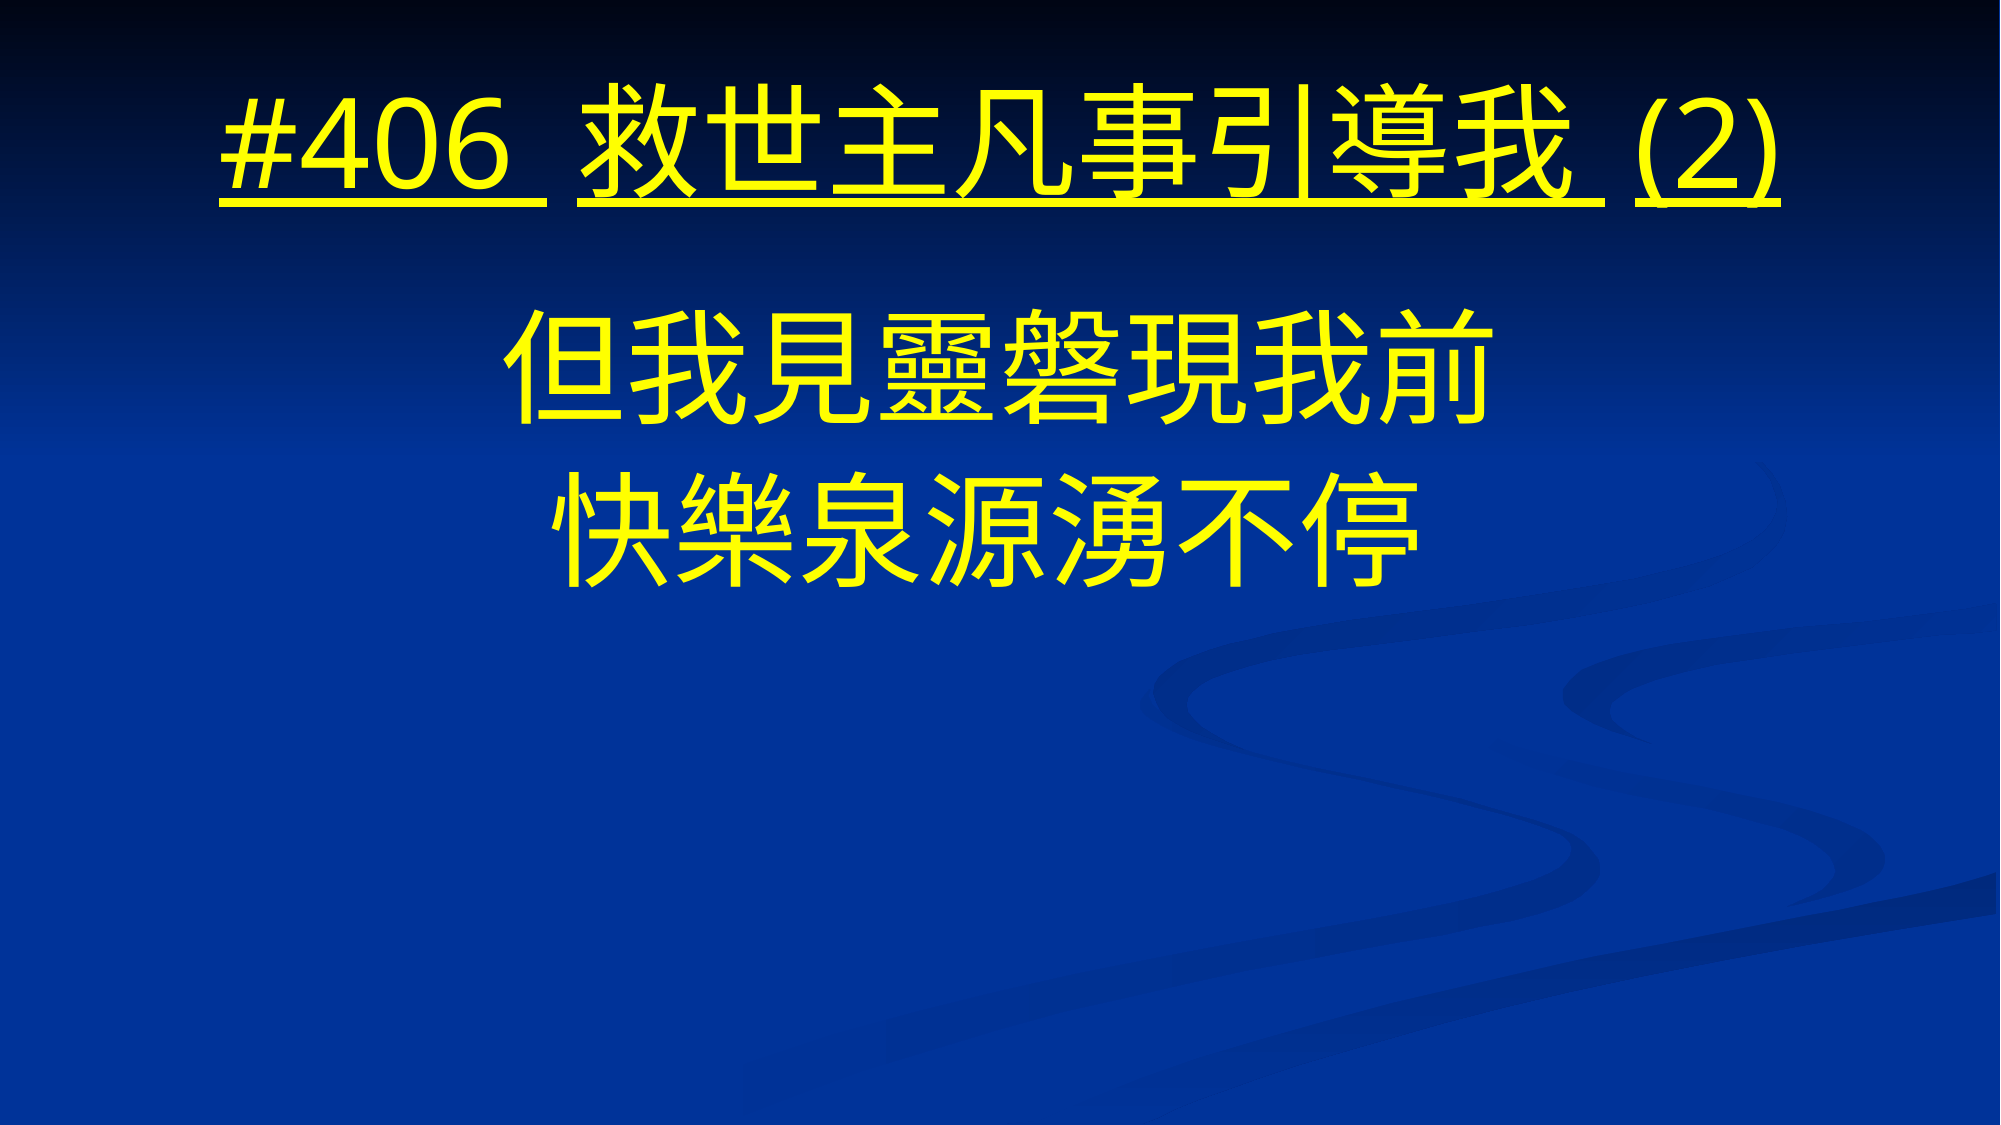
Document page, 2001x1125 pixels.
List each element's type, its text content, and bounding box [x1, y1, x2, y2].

title #406 救世主凡事引導我 (2) [99, 45, 1900, 233]
list 但我見靈磐現我前 快樂泉源湧不停 [54, 282, 1945, 1025]
